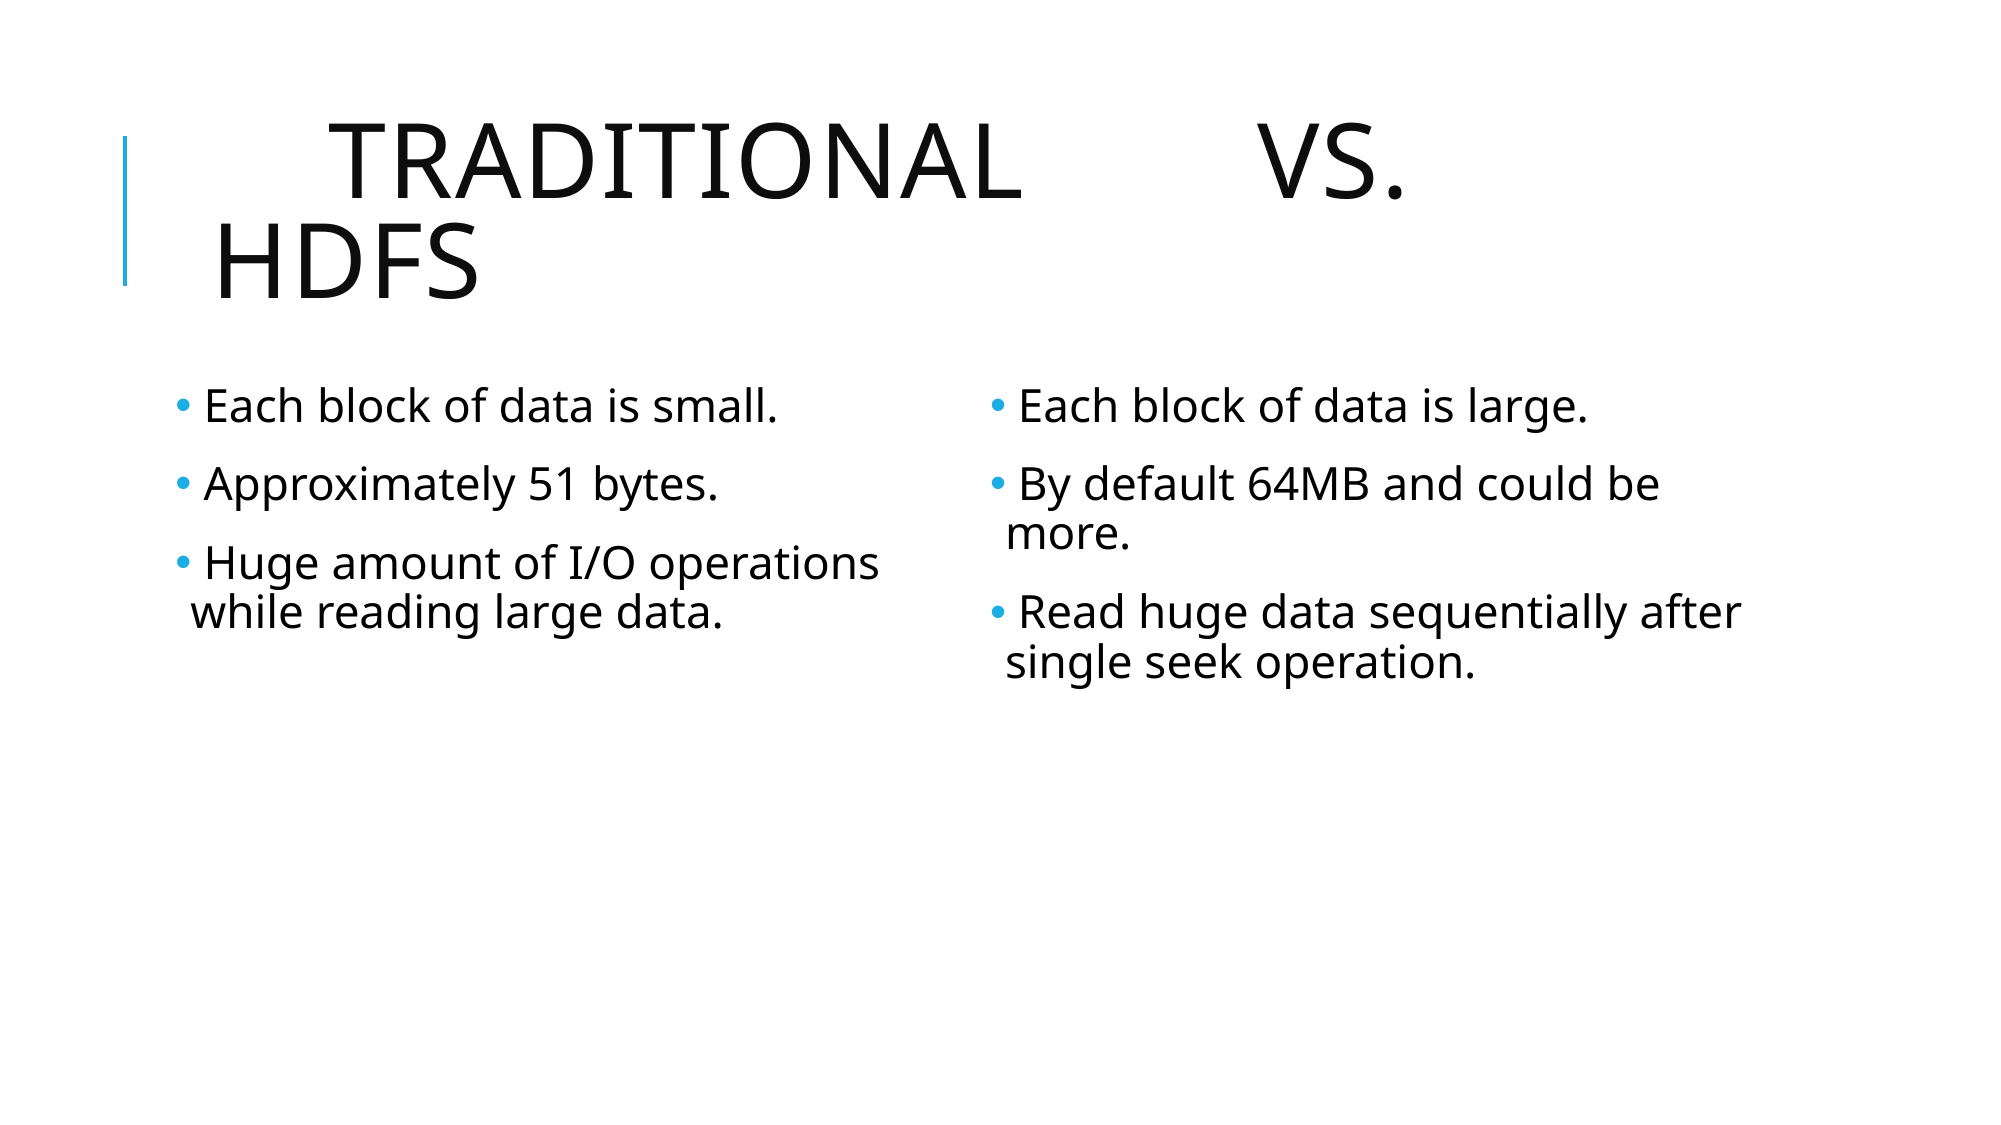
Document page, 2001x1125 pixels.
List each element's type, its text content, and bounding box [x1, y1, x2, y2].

list Each block of data is small. Approximately 51 bytes. Huge amount of I/O operations while reading large data. [168, 375, 948, 1035]
list Each block of data is large. By default 64MB and could be more. Read huge data sequentially after single seek operation. [982, 375, 1763, 1035]
title Traditional vs. hdfs [168, 96, 1763, 342]
